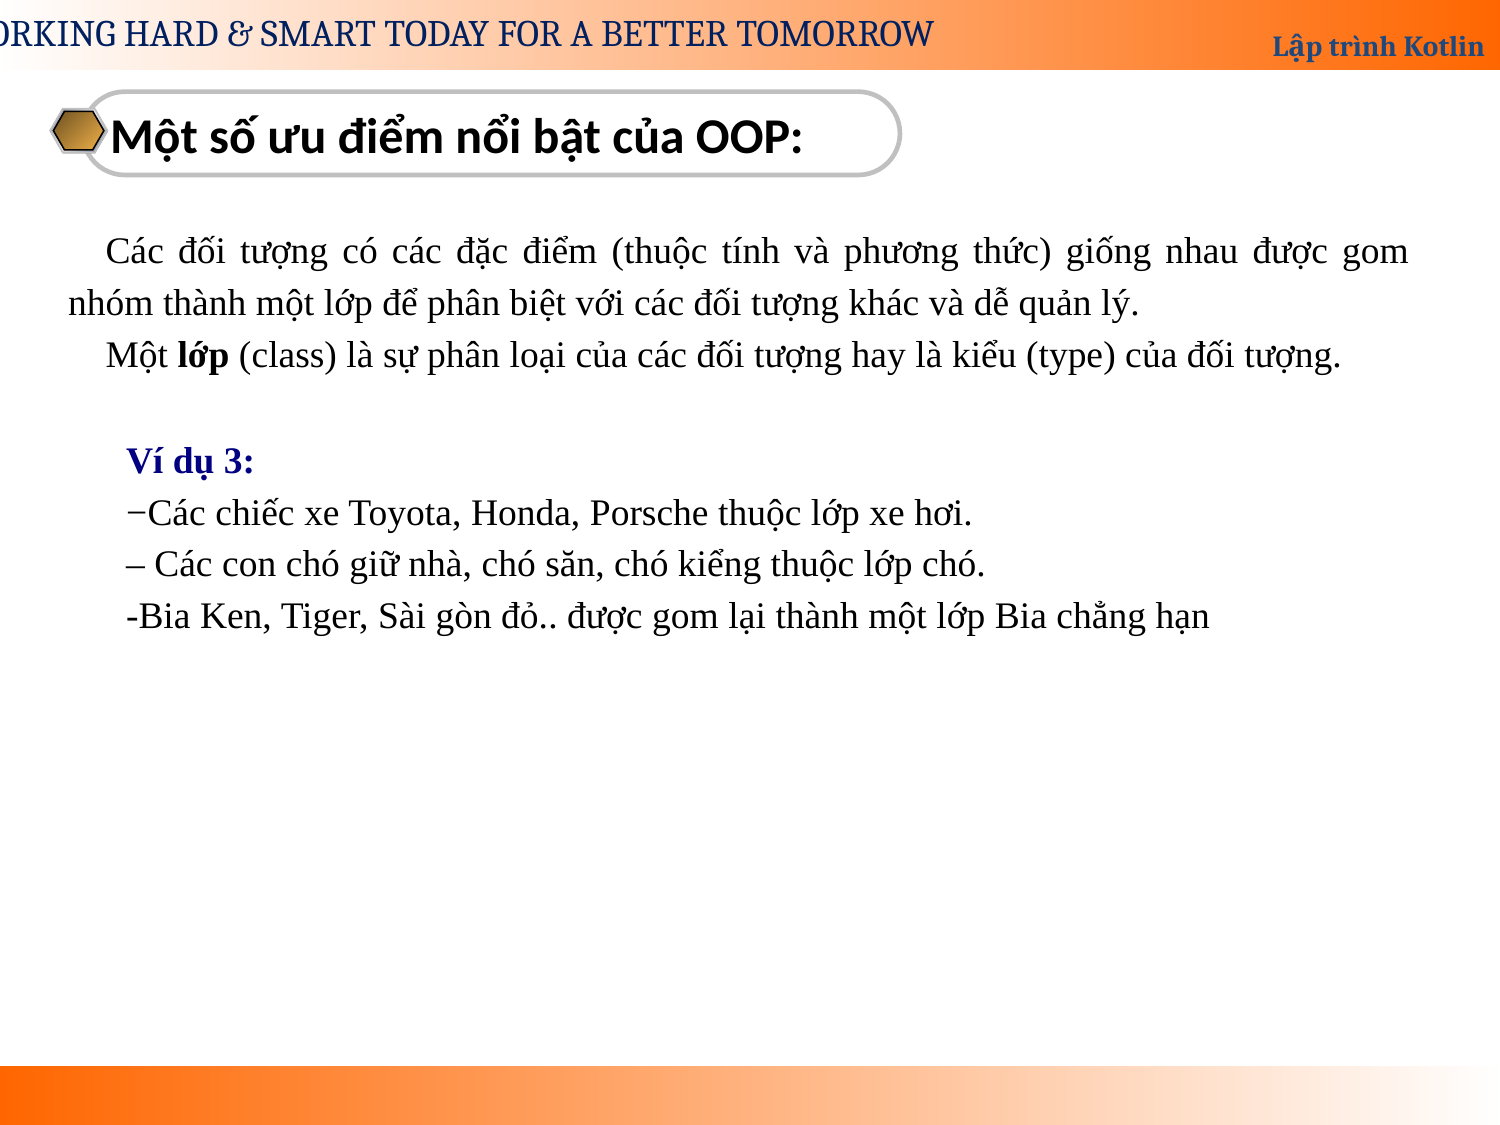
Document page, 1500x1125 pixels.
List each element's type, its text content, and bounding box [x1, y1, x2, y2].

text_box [49, 91, 901, 176]
text_box Các đối tượng có các đặc điểm (thuộc tính và phương thức) giống nhau được gom nhóm thành một lớp để phân biệt với các đối tượng khác và dễ quản lý. Một lớp (class) là sự phân loại của các đối tượng hay là kiểu (type) của đối tượng. [53, 212, 1425, 383]
text_box Ví dụ 3: −Các chiếc xe Toyota, Honda, Porsche thuộc lớp xe hơi. – Các con chó giữ nhà, chó săn, chó kiểng thuộc lớp chó. -Bia Ken, Tiger, Sài gòn đỏ.. được gom lại thành một lớp Bia chẳng hạn [73, 421, 1400, 644]
